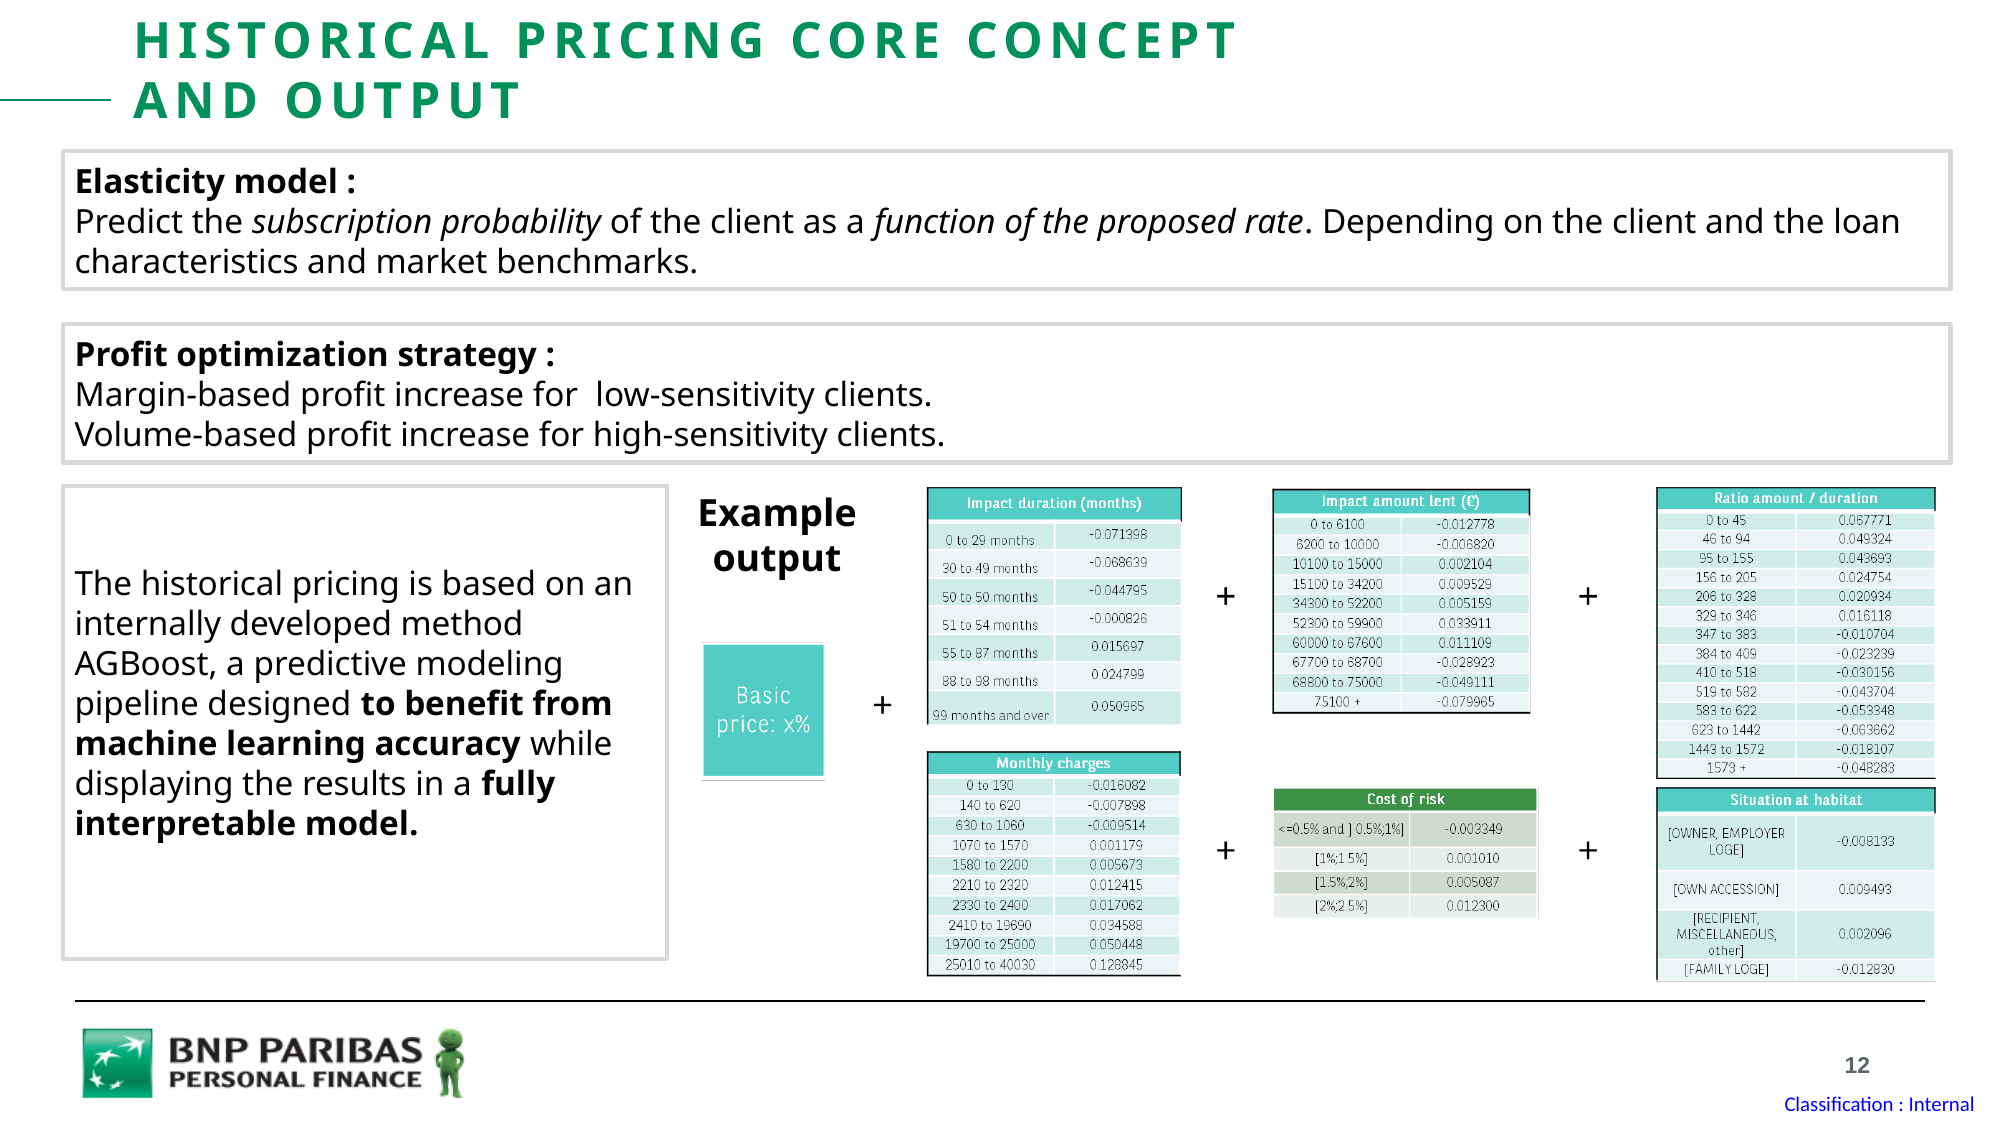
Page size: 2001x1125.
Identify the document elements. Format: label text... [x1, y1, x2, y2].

text_box Example output [659, 481, 895, 587]
text_box The historical pricing is based on an internally developed method AGBoost, a predictive modeling pipeline designed to benefit from machine learning accuracy while displaying the results in a fully interpretable model. [62, 485, 667, 959]
picture [65, 1011, 482, 1116]
text_box Profit optimization strategy : Margin-based profit increase for low-sensitivity clients. Volume-based profit increase for high-sensitivity clients. [62, 324, 1951, 463]
subtitle Historical pricing core concept and output [119, 32, 1285, 104]
slide_number 12 [1830, 1048, 1871, 1079]
picture [701, 485, 1938, 987]
text_box Elasticity model : Predict the subscription probability of the client as a function of the proposed rate. Depending on the client and the loan characteristics and market benchmarks. [62, 150, 1951, 290]
